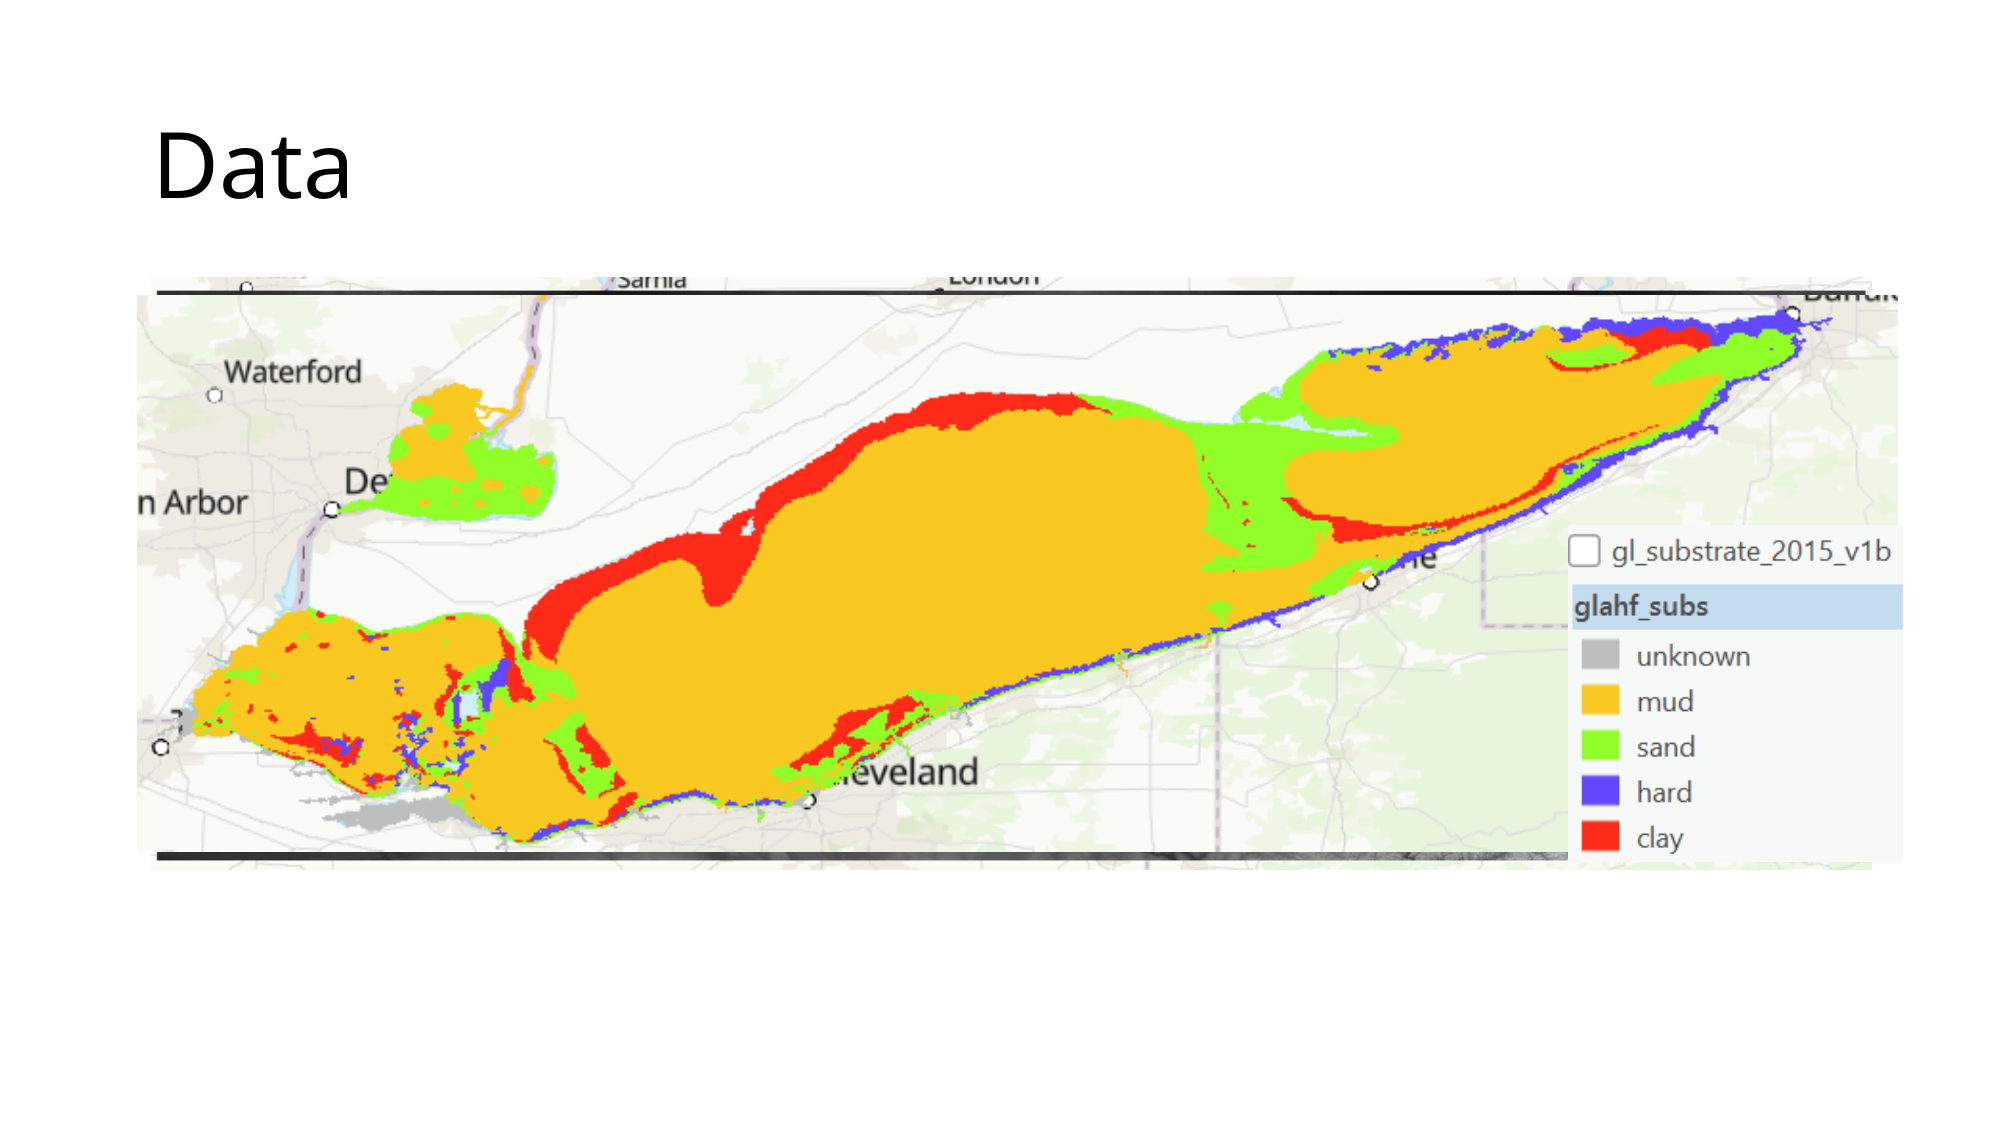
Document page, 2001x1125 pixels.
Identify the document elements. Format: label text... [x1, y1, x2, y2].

picture [136, 276, 1903, 871]
title Data [137, 59, 1863, 278]
